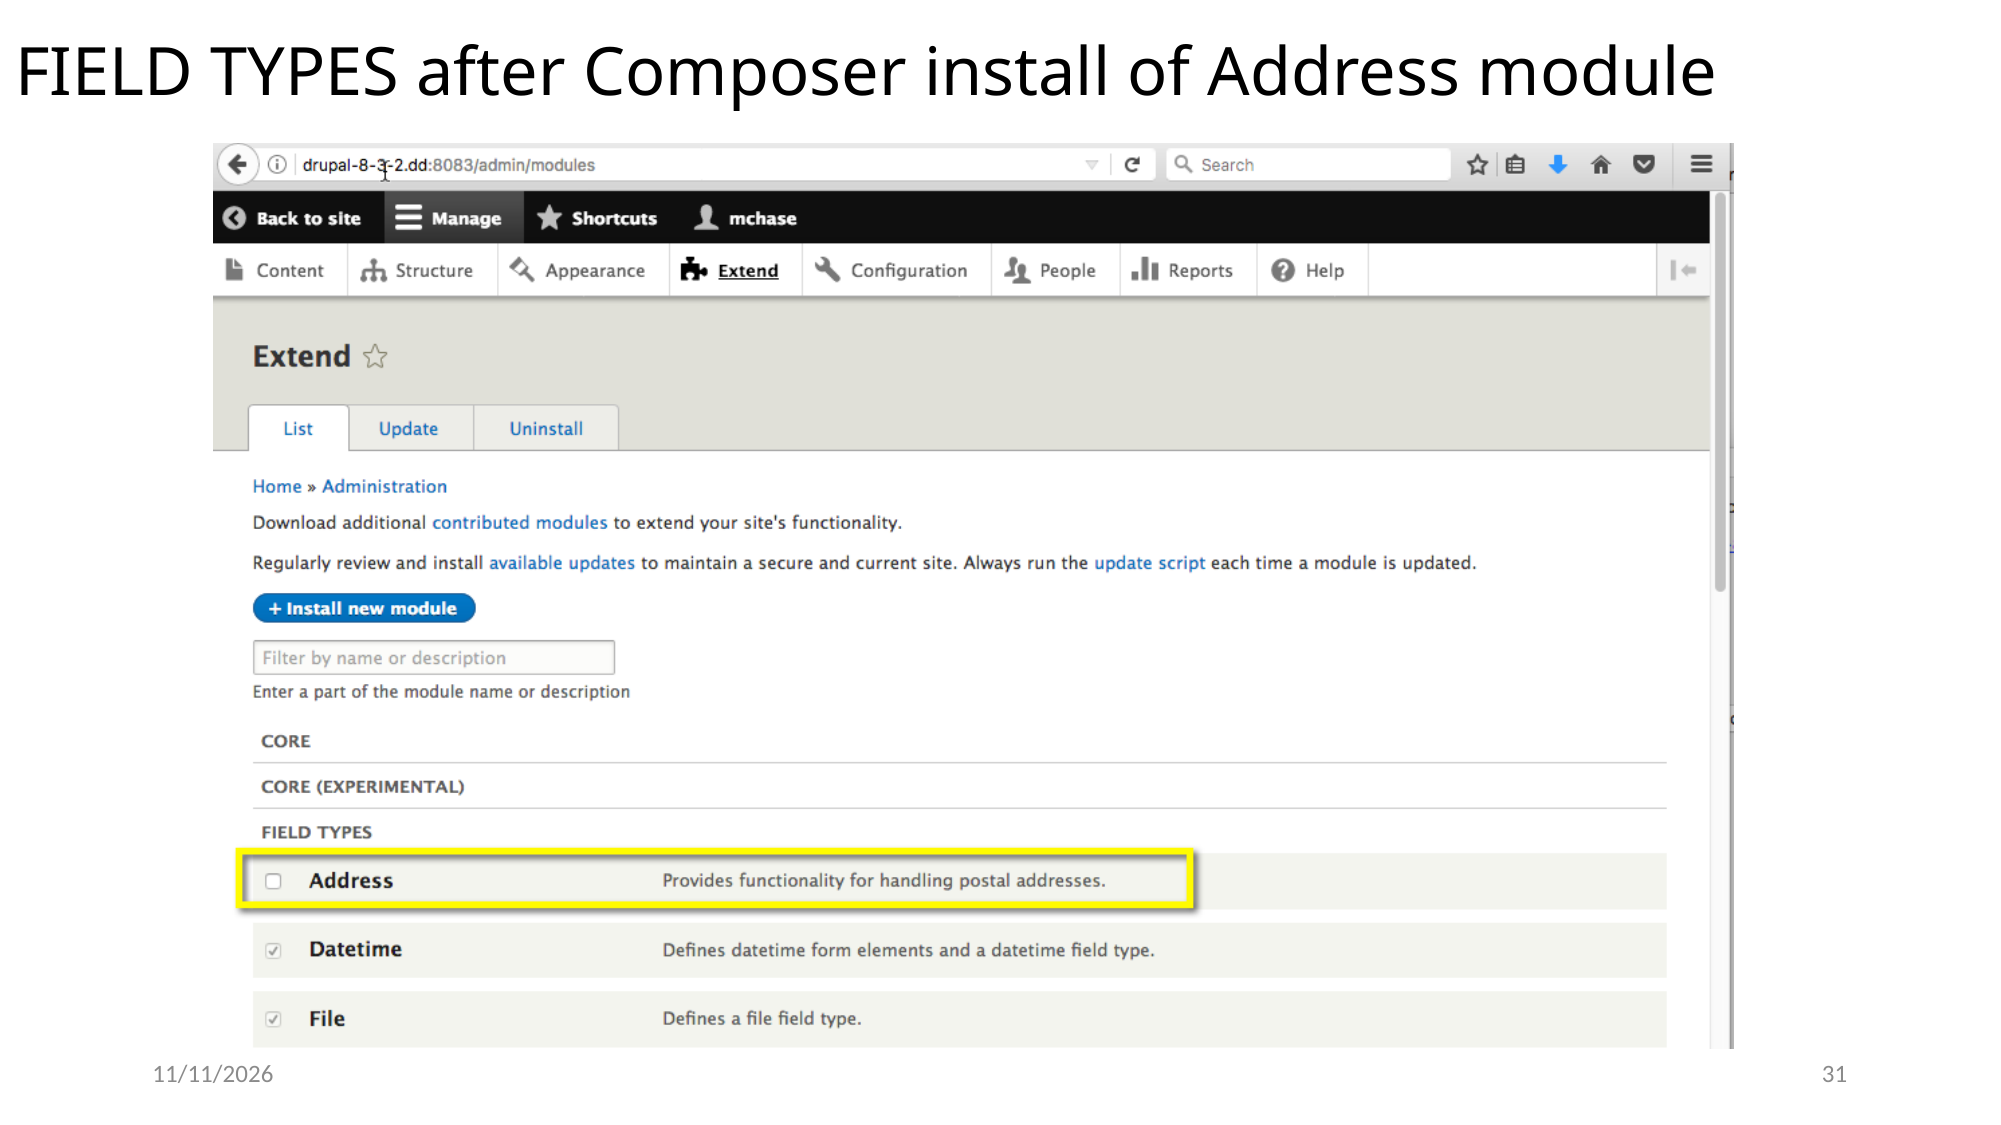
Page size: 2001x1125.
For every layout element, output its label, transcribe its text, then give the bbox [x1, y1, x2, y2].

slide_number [137, 1042, 588, 1103]
title FIELD TYPES after Composer install of Address module [0, 3, 2000, 144]
slide_number 31 [1412, 1042, 1863, 1103]
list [197, 143, 1743, 1050]
